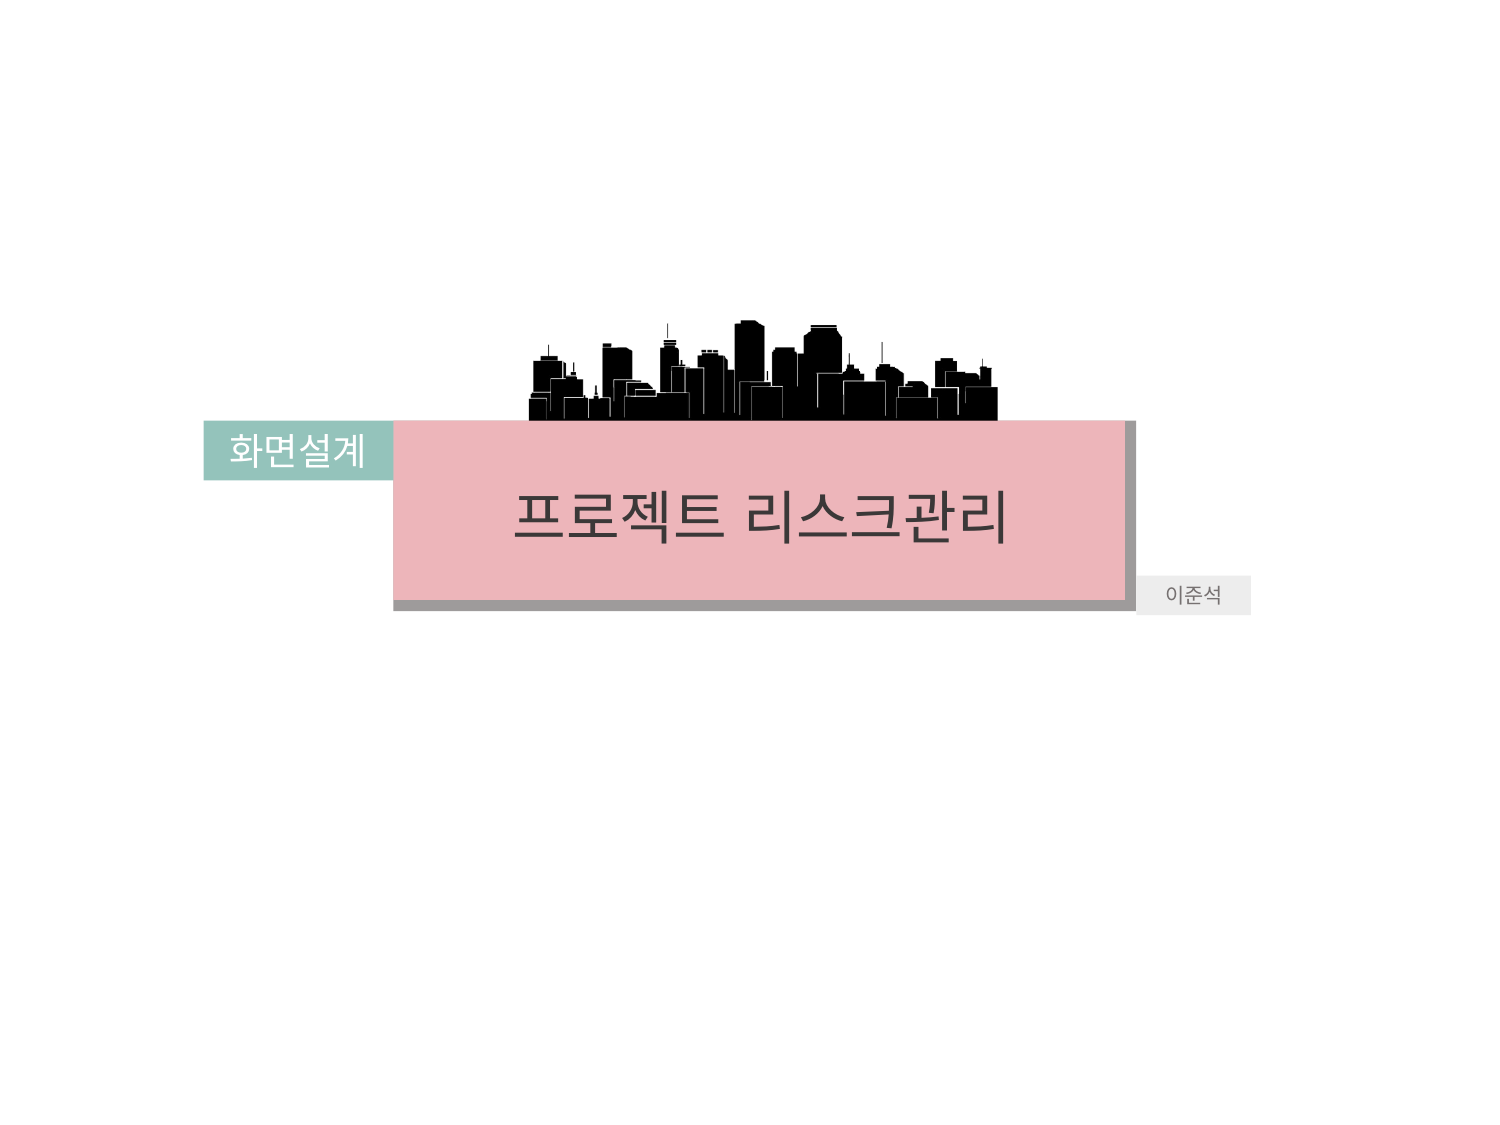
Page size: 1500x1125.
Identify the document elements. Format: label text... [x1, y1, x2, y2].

text_box [392, 563, 1126, 601]
picture [525, 312, 998, 421]
text_box 프로젝트 리스크관리 [11, 469, 1500, 563]
text_box 화면설계 [203, 420, 394, 481]
text_box [392, 563, 1137, 612]
text_box [1126, 420, 1137, 469]
text_box [394, 420, 1126, 469]
text_box 이준석 [1136, 575, 1251, 616]
